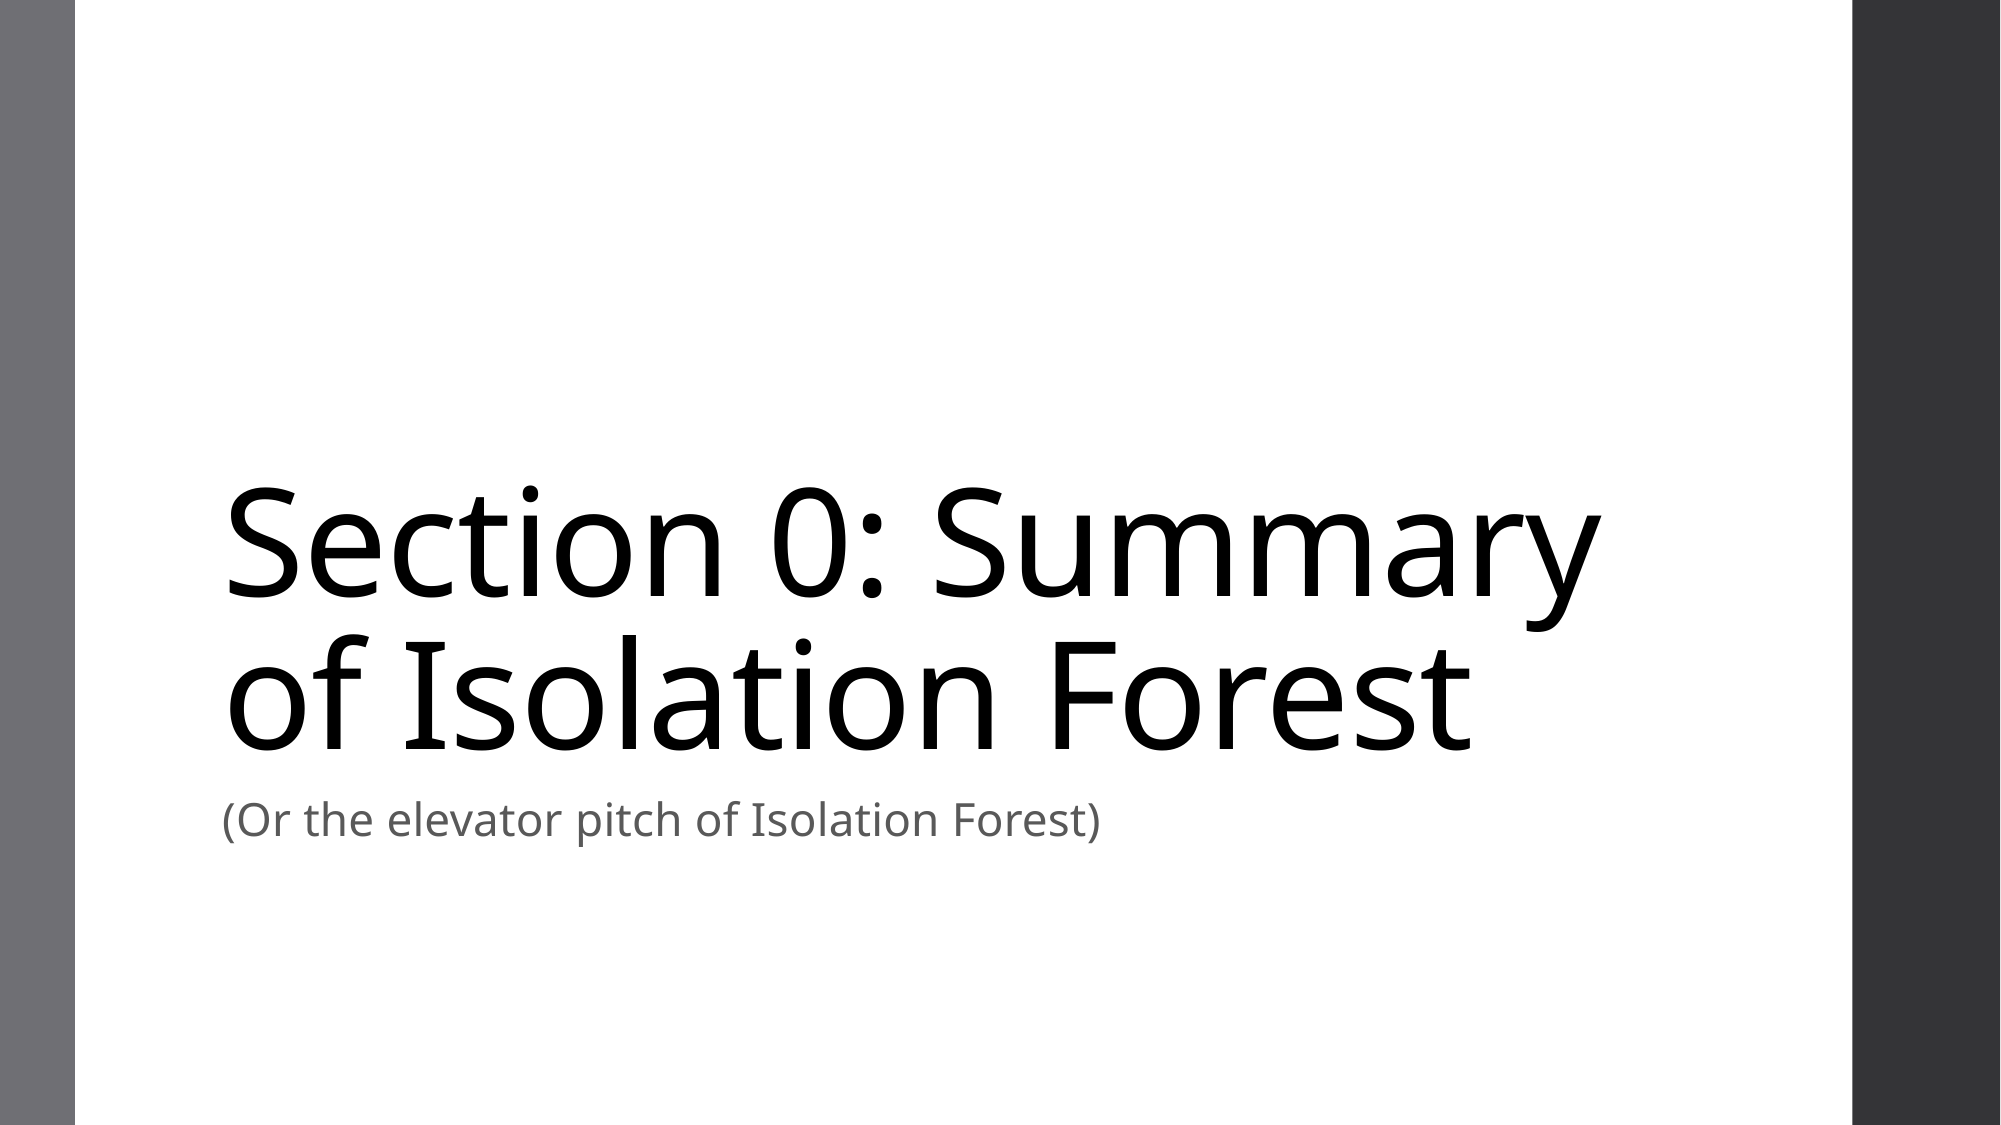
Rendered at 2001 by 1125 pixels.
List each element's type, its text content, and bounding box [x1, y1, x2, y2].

list (Or the elevator pitch of Isolation Forest) [206, 787, 1752, 1065]
title Section 0: Summary of Isolation Forest [206, 124, 1752, 787]
